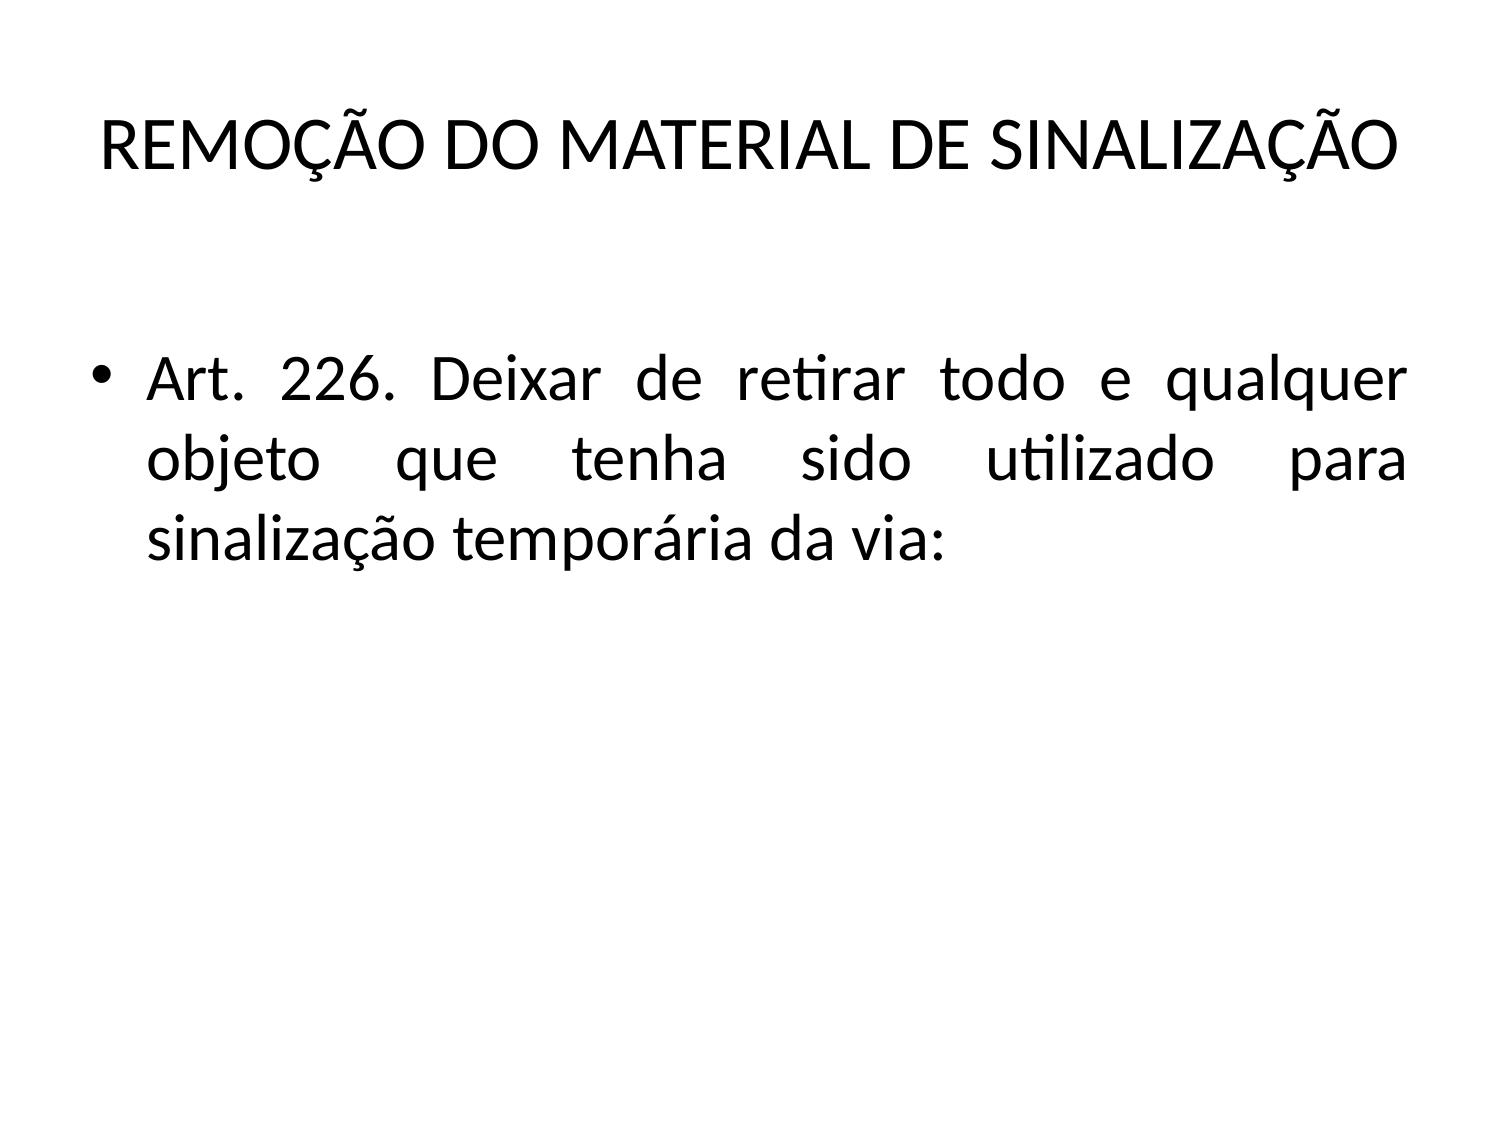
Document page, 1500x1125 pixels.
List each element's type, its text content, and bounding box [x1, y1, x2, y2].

title REMOÇÃO DO MATERIAL DE SINALIZAÇÃO [75, 45, 1425, 233]
list Art. 226. Deixar de retirar todo e qualquer objeto que tenha sido utilizado para sinalização temporária da via: [75, 326, 1425, 1005]
